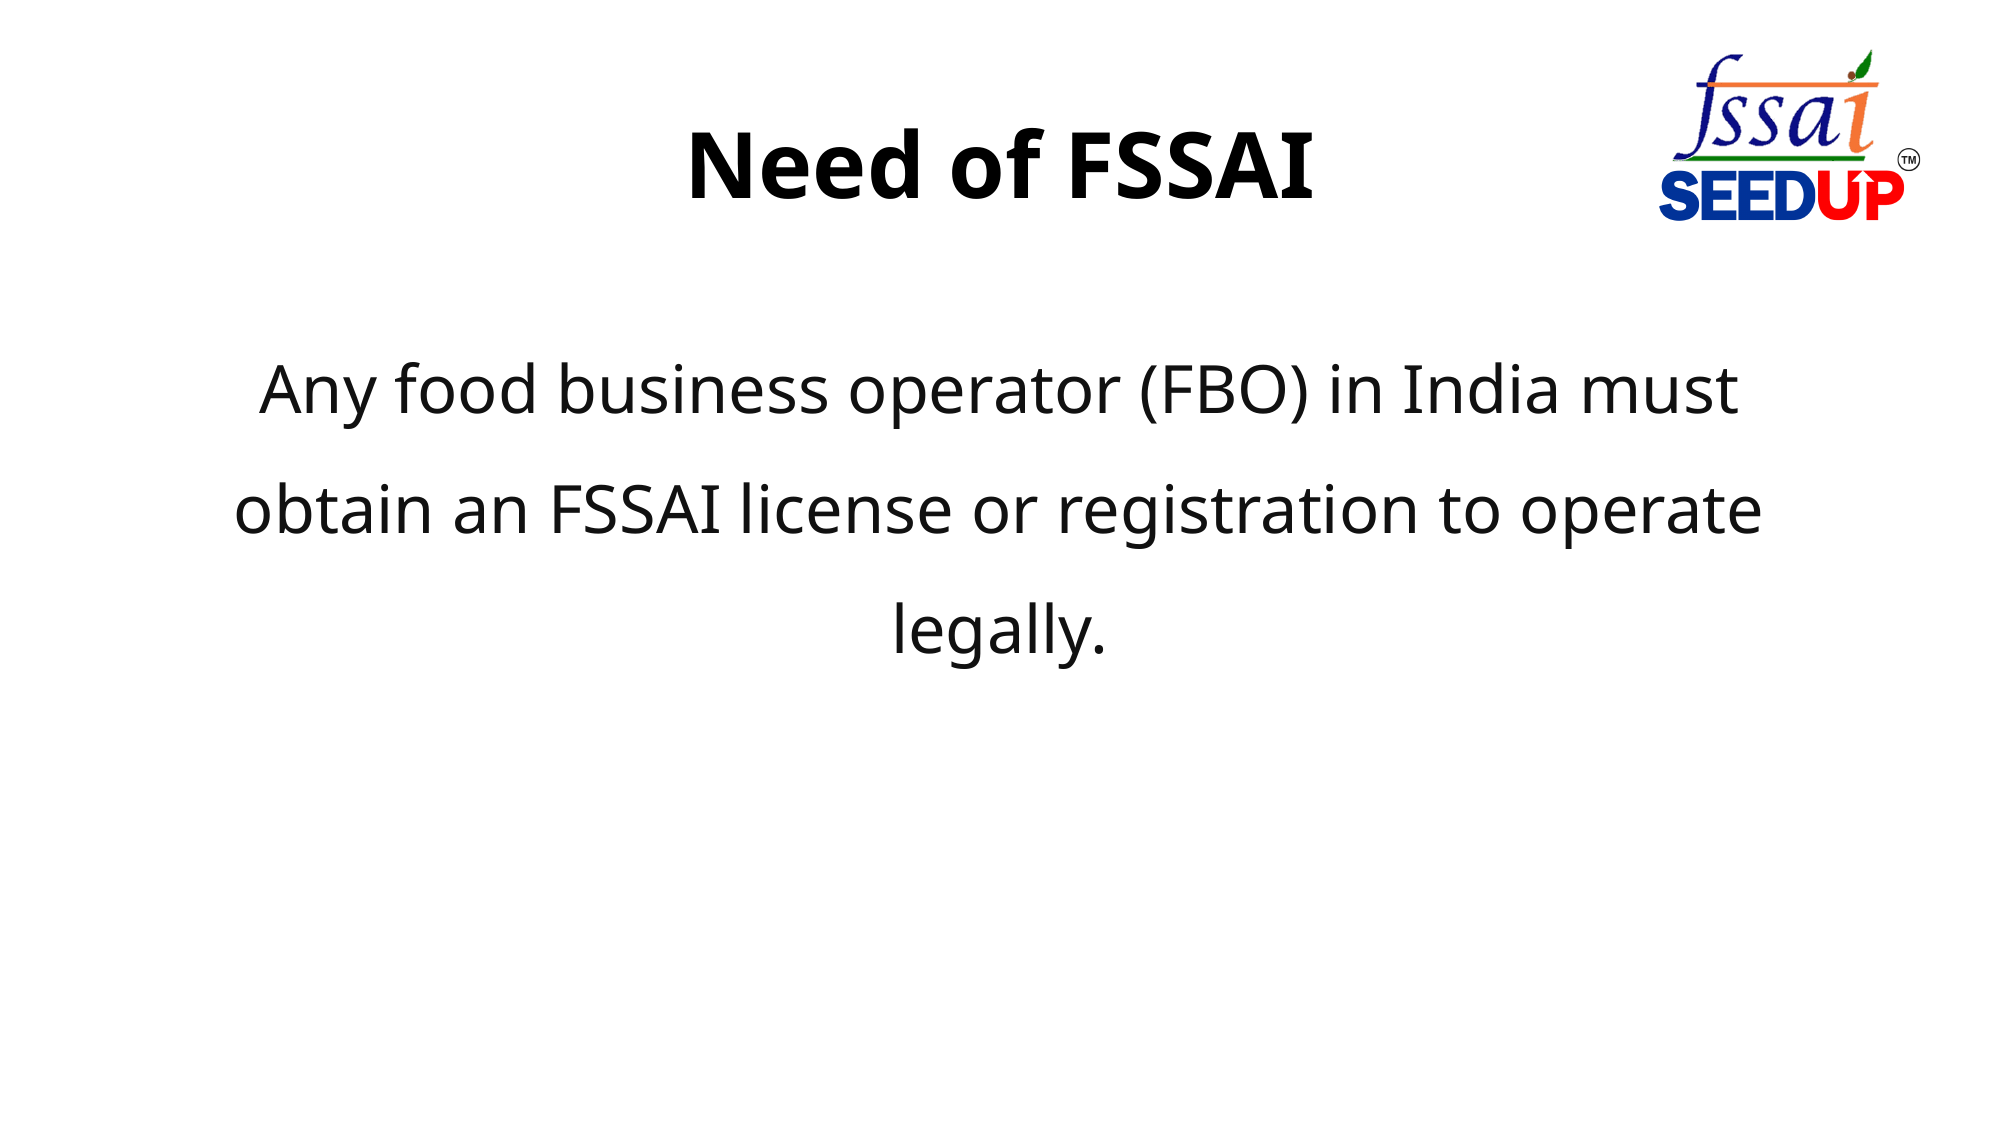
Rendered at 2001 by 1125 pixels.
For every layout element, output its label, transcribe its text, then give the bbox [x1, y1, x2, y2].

list Any food business operator (FBO) in India must obtain an FSSAI license or registration to operate legally. [137, 299, 1863, 1014]
title Need of FSSAI [137, 59, 1863, 278]
picture [1639, 21, 1948, 244]
